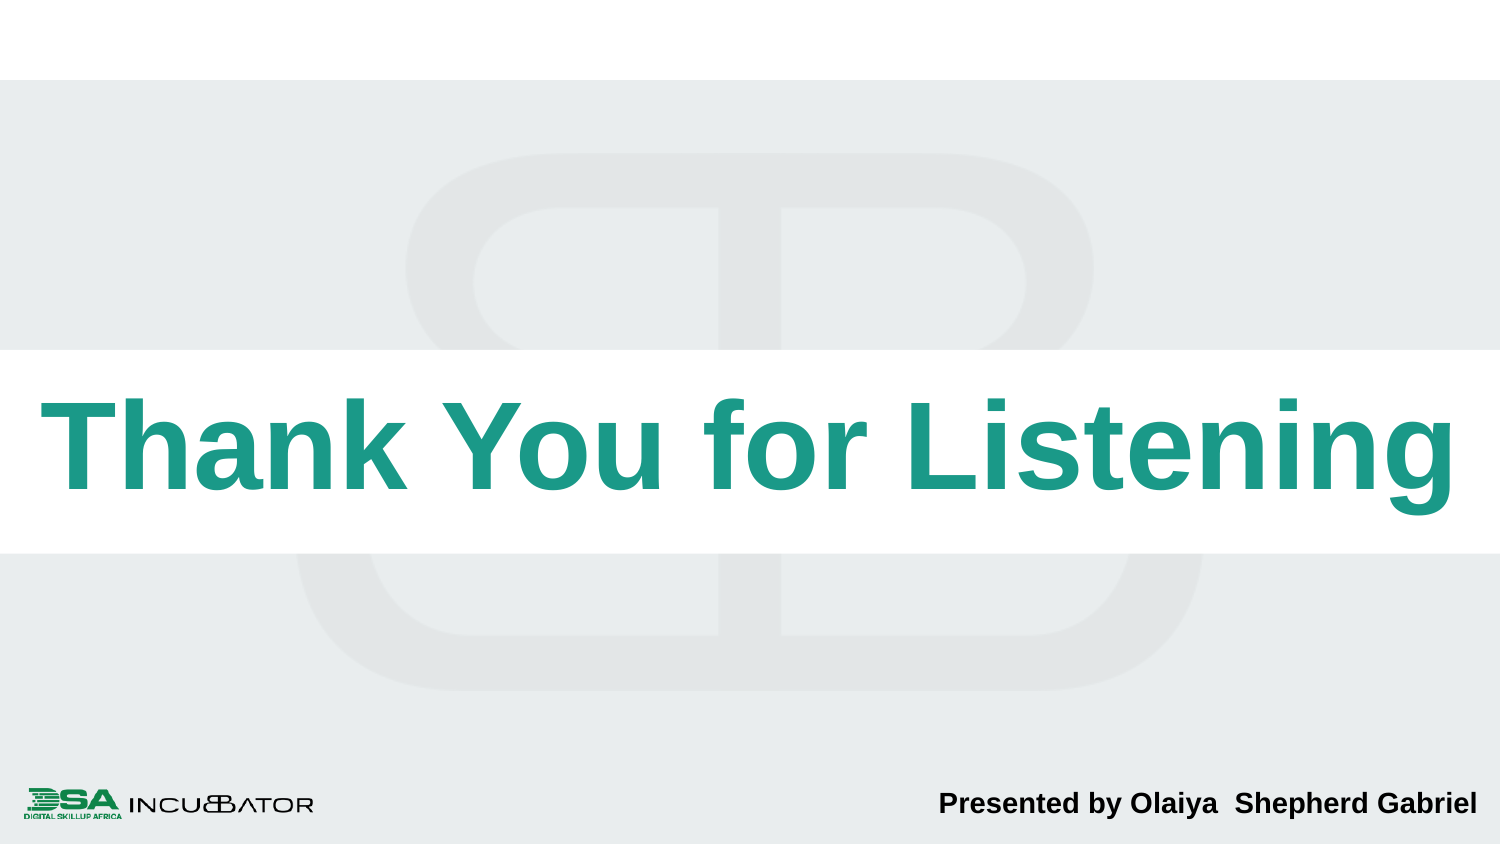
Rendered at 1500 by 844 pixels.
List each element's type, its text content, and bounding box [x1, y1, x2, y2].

text_box Thank You for Listening [0, 348, 1500, 556]
text_box Presented by Olaiya Shepherd Gabriel [924, 777, 1500, 828]
picture [24, 788, 313, 819]
